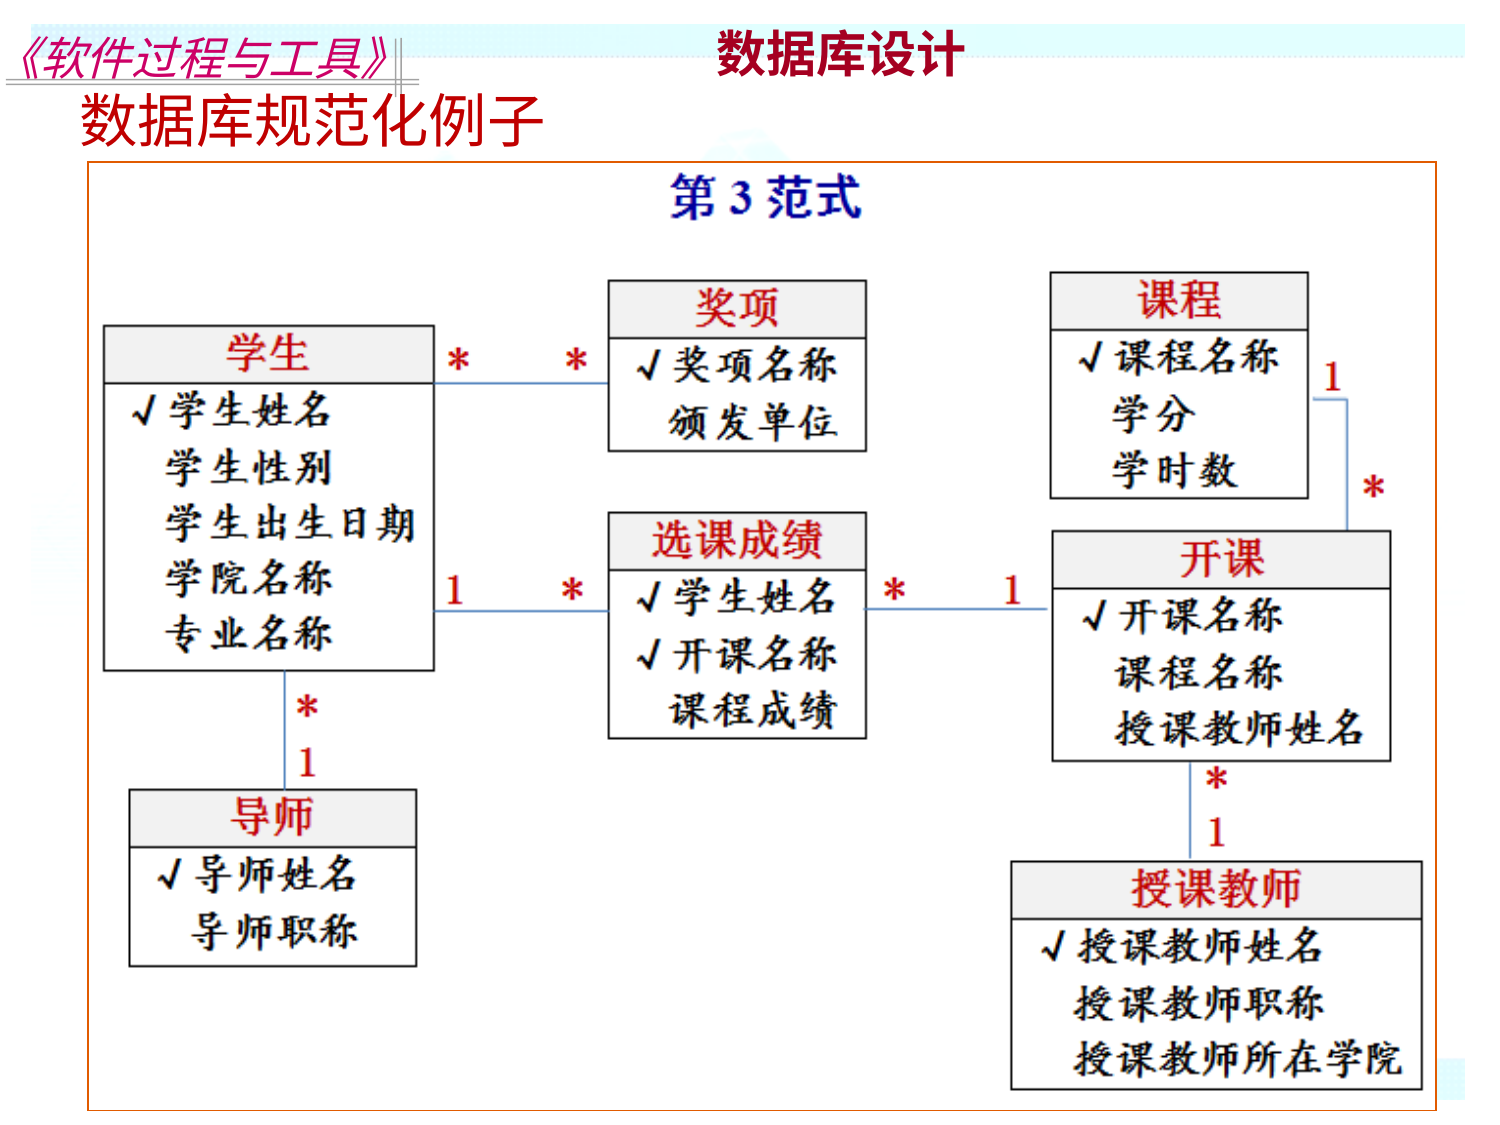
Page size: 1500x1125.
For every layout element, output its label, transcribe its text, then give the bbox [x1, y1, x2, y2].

picture [88, 162, 1436, 1110]
text_box 数据库规范化例子 [64, 74, 781, 163]
text_box 数据库设计 [389, 15, 1294, 90]
